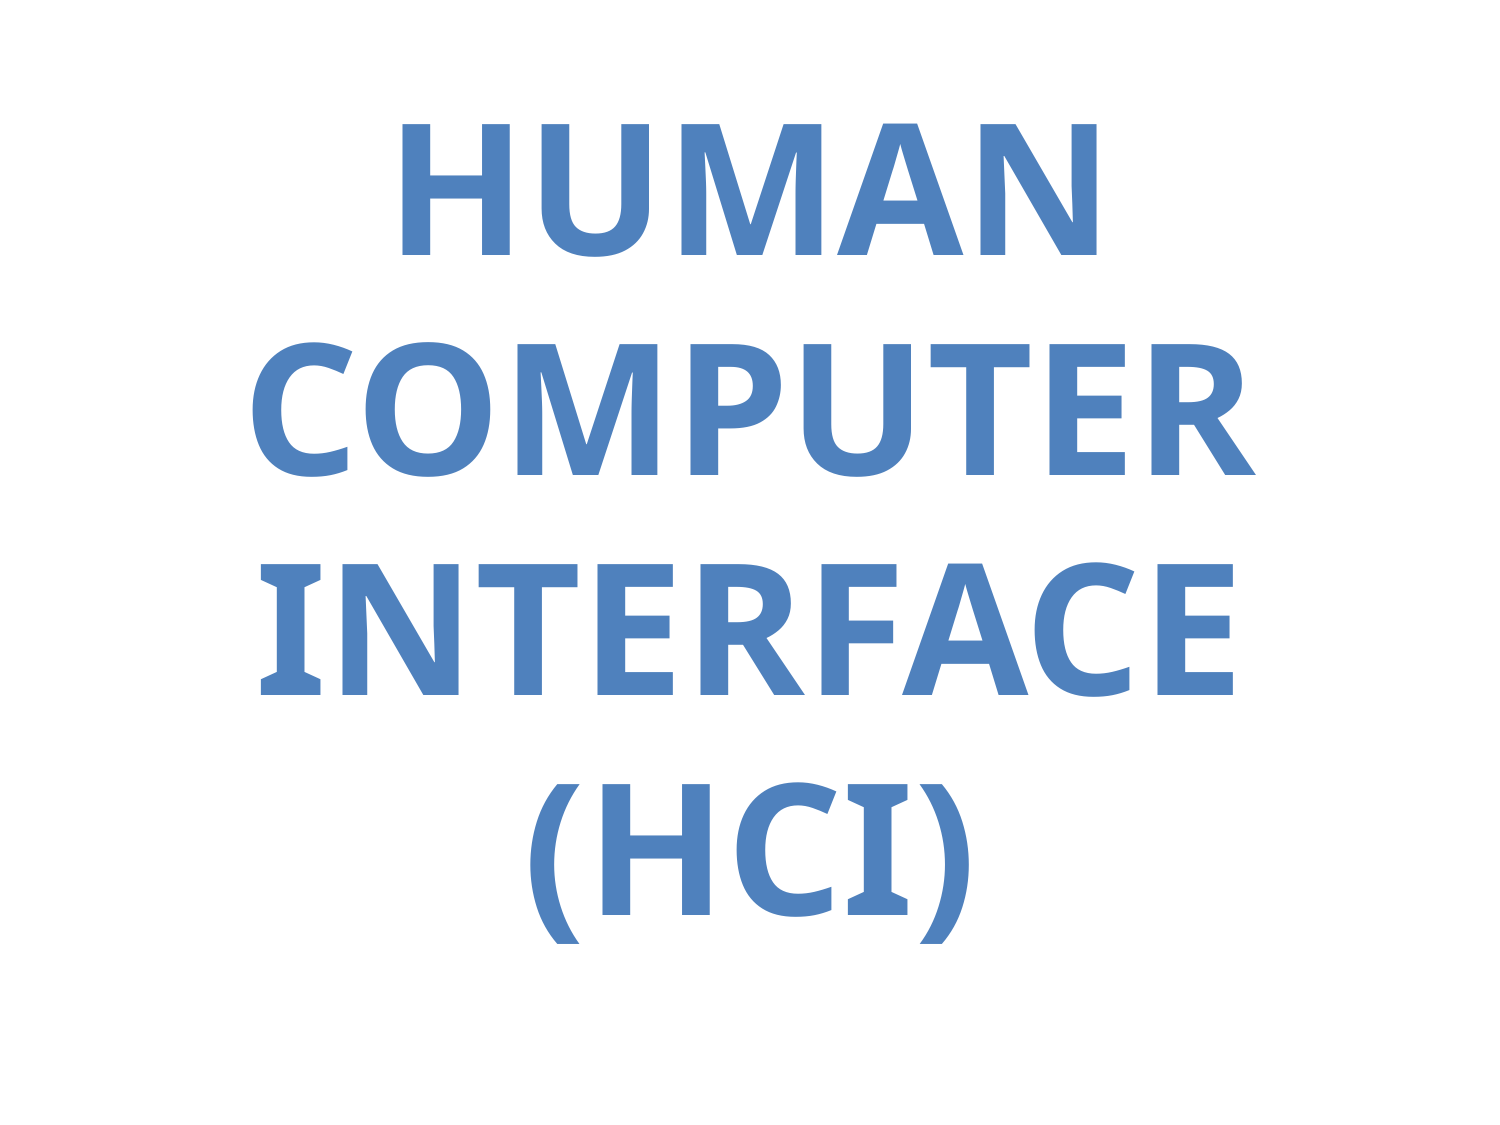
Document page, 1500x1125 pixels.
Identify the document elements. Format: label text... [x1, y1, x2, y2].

title Human Computer Interface (HCI) [75, 418, 1425, 606]
